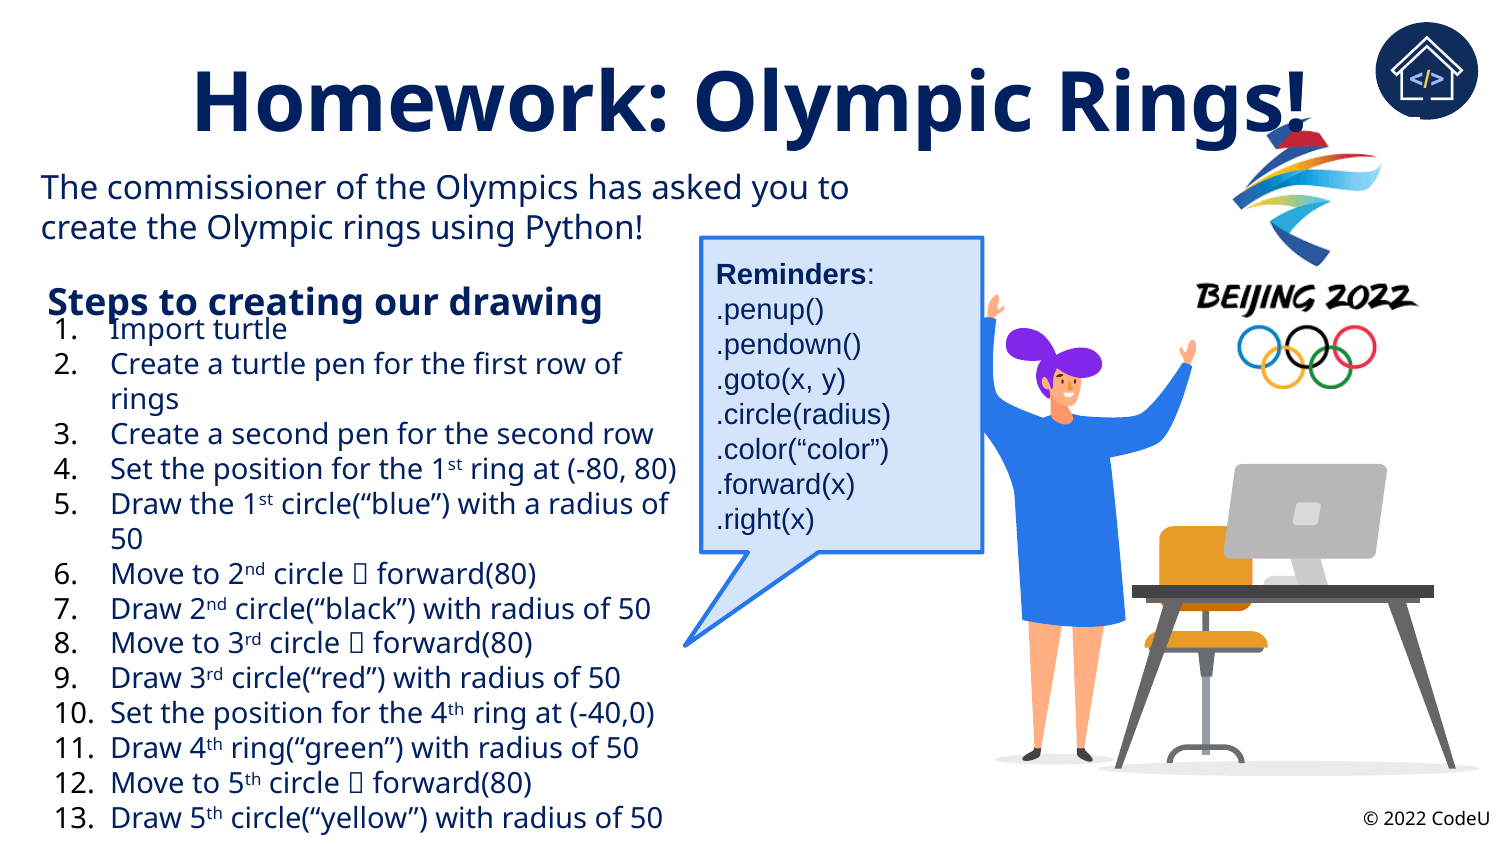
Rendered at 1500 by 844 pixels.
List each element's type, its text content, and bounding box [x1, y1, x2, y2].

title Homework: Olympic Rings! [75, 67, 1425, 129]
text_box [32, 245, 1160, 707]
picture [1196, 117, 1421, 294]
picture [1375, 22, 1479, 120]
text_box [961, 294, 1480, 777]
text_box The commissioner of the Olympics has asked you to create the Olympic rings using Python! [25, 147, 944, 266]
text_box Reminders: .penup() .pendown() .goto(x, y) .circle(radius) .color(“color”) .forward(x) .right(x) [699, 235, 985, 244]
